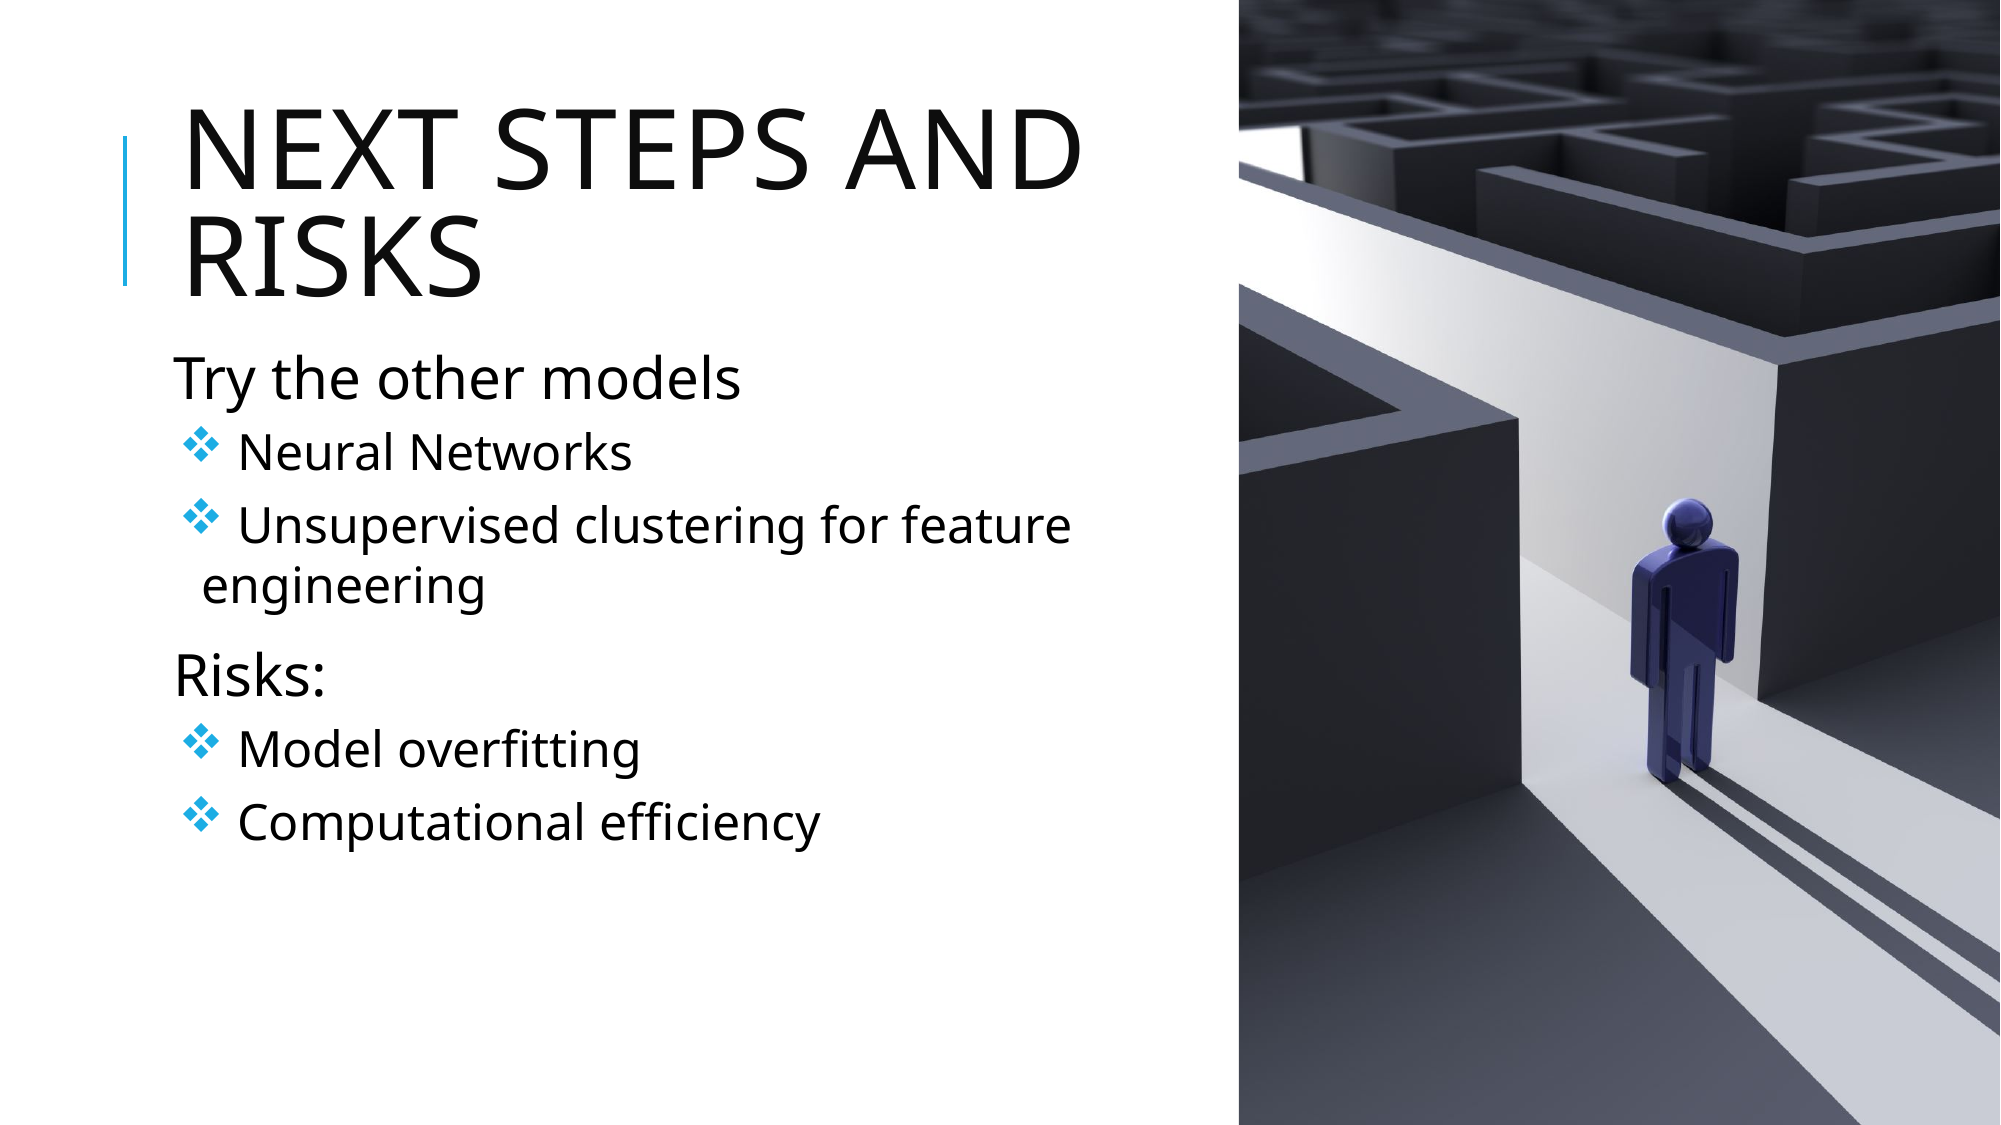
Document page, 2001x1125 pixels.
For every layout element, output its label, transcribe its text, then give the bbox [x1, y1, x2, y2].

title Next Steps and risks [146, 96, 1137, 327]
list Try the other models Neural Networks Unsupervised clustering for feature engineering Risks: Model overfitting Computational efficiency [150, 341, 1190, 1041]
picture [1238, 0, 2000, 1125]
